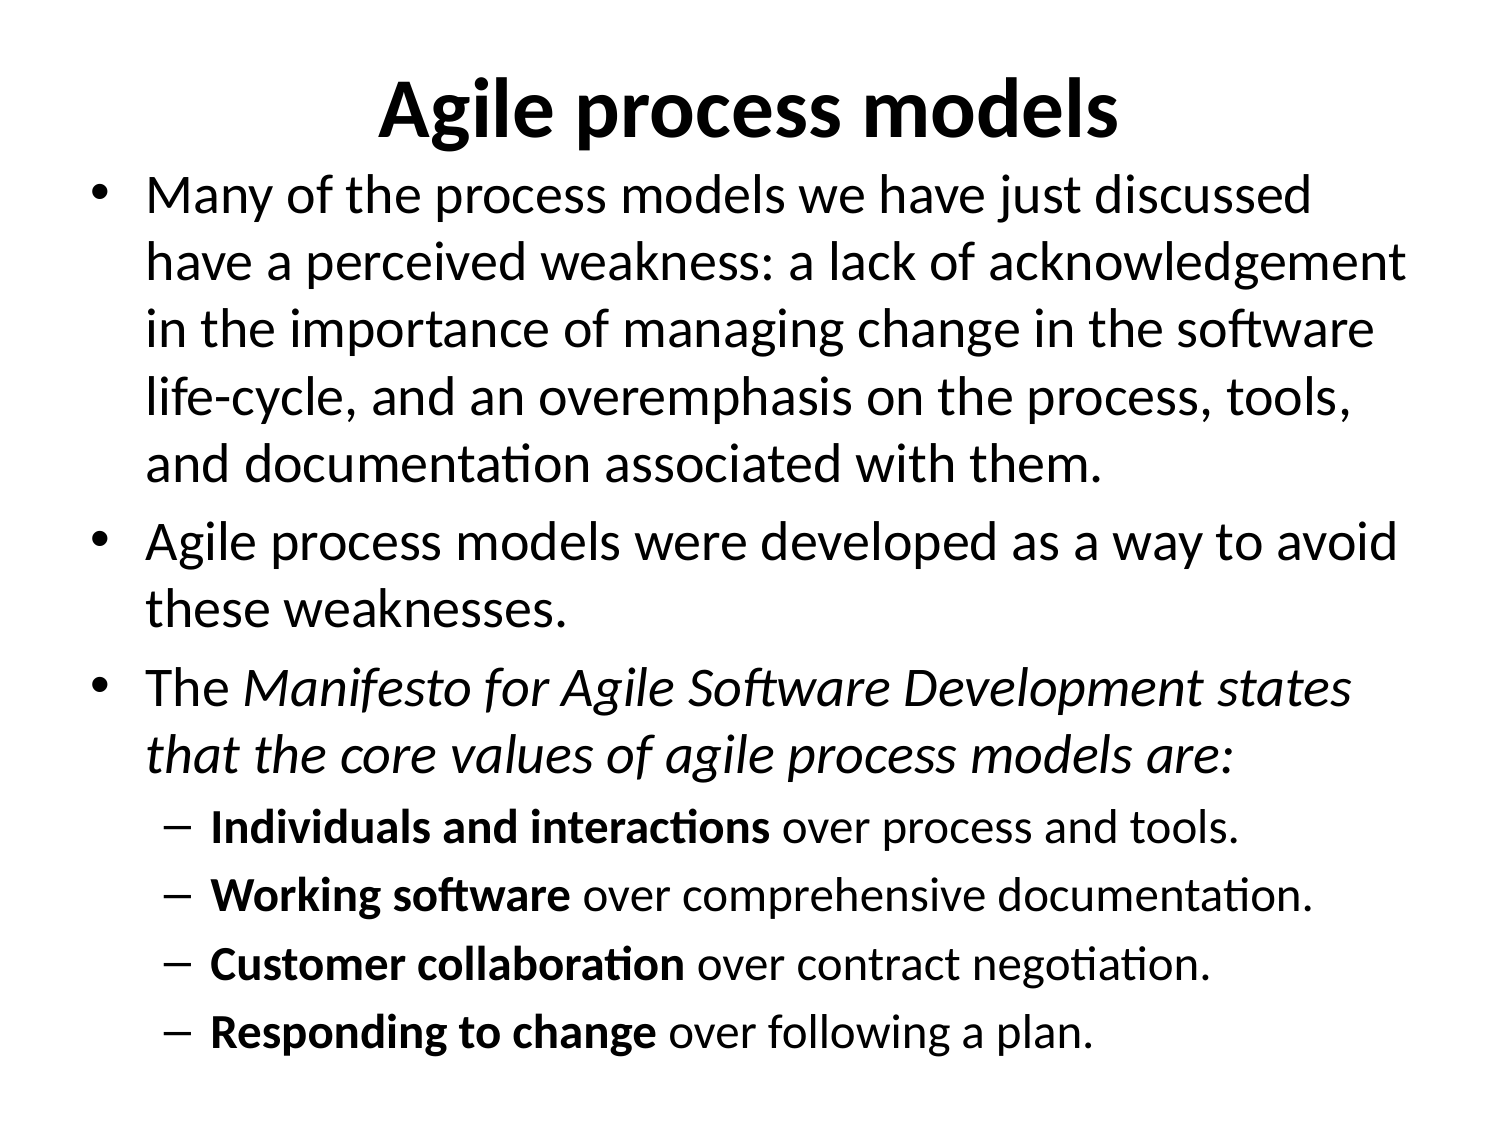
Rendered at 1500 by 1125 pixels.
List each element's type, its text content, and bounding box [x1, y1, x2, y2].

title Agile process models [75, 45, 1425, 149]
list Many of the process models we have just discussed have a perceived weakness: a lack of acknowledgement in the importance of managing change in the software life-cycle, and an overemphasis on the process, tools, and documentation associated with them. Agile process models were developed as a way to avoid these weaknesses. The Manifesto for Agile Software Development states that the core values of agile process models are: Individuals and interactions over process and tools. Working software over comprehensive documentation. Customer collaboration over contract negotiation. Responding to change over following a plan. [75, 149, 1425, 1088]
